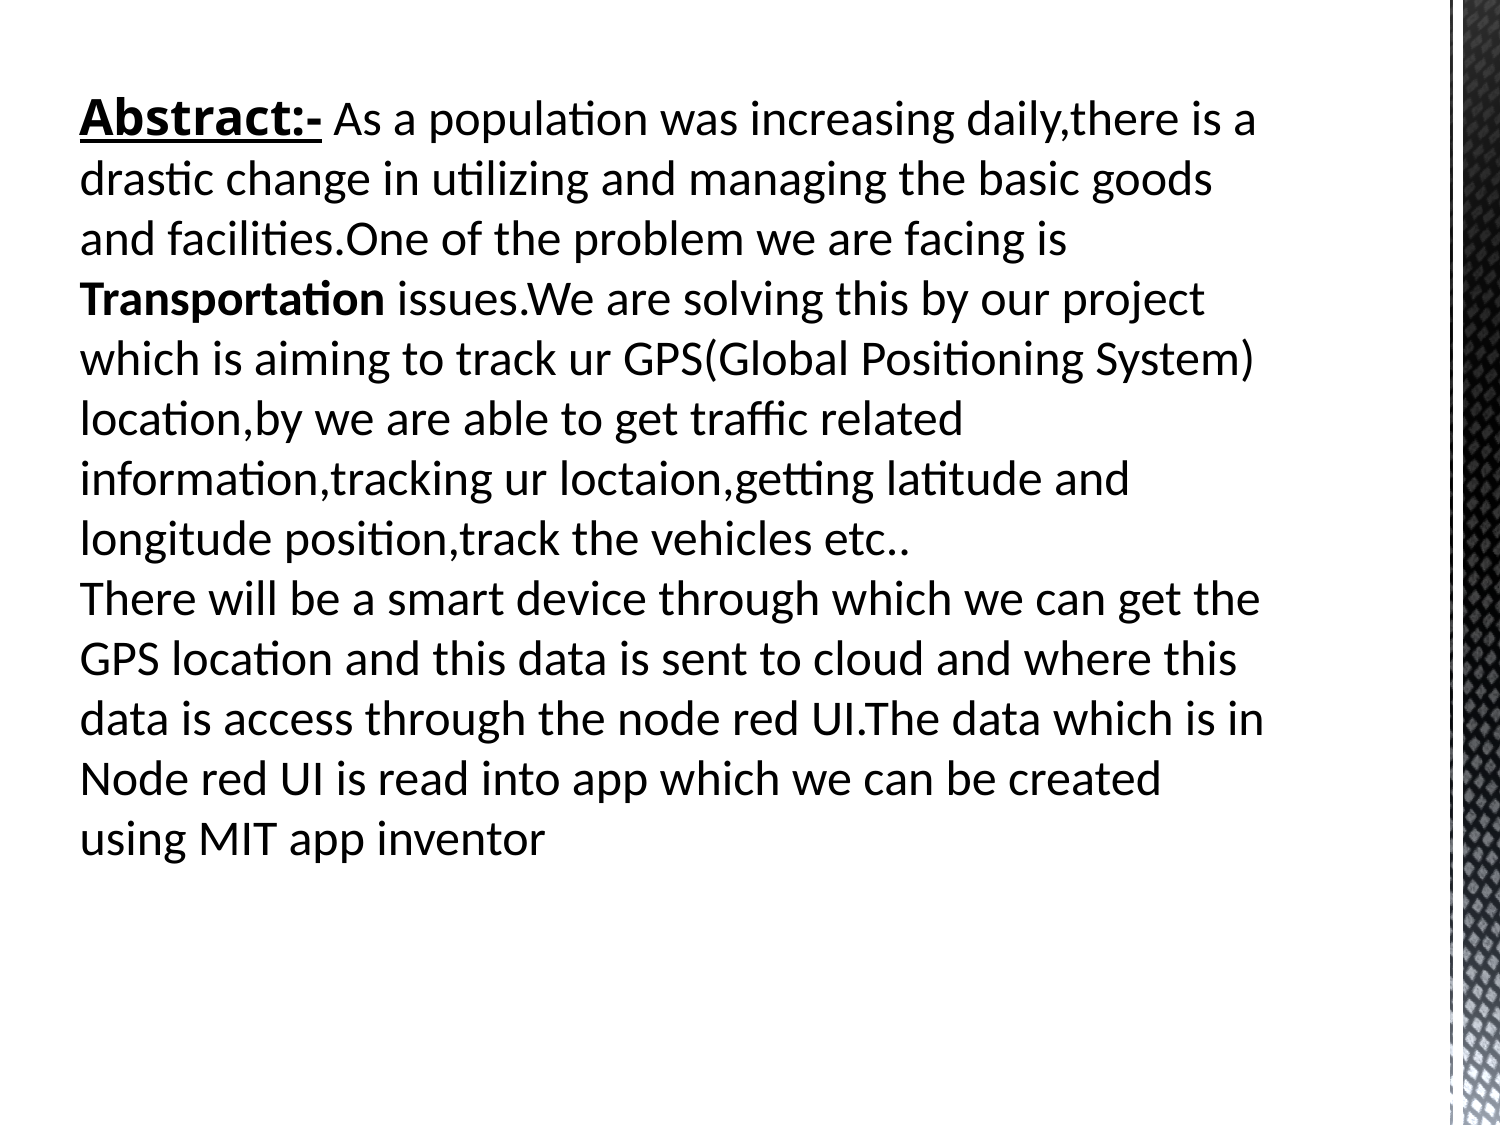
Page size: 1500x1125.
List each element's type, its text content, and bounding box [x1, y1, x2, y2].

text_box Abstract:- As a population was increasing daily,there is a drastic change in utilizing and managing the basic goods and facilities.One of the problem we are facing is Transportation issues.We are solving this by our project which is aiming to track ur GPS(Global Positioning System) location,by we are able to get traffic related information,tracking ur loctaion,getting latitude and longitude position,track the vehicles etc.. There will be a smart device through which we can get the GPS location and this data is sent to cloud and where this data is access through the node red UI.The data which is in Node red UI is read into app which we can be created using MIT app inventor [64, 78, 1282, 873]
picture [1447, 0, 1500, 1125]
